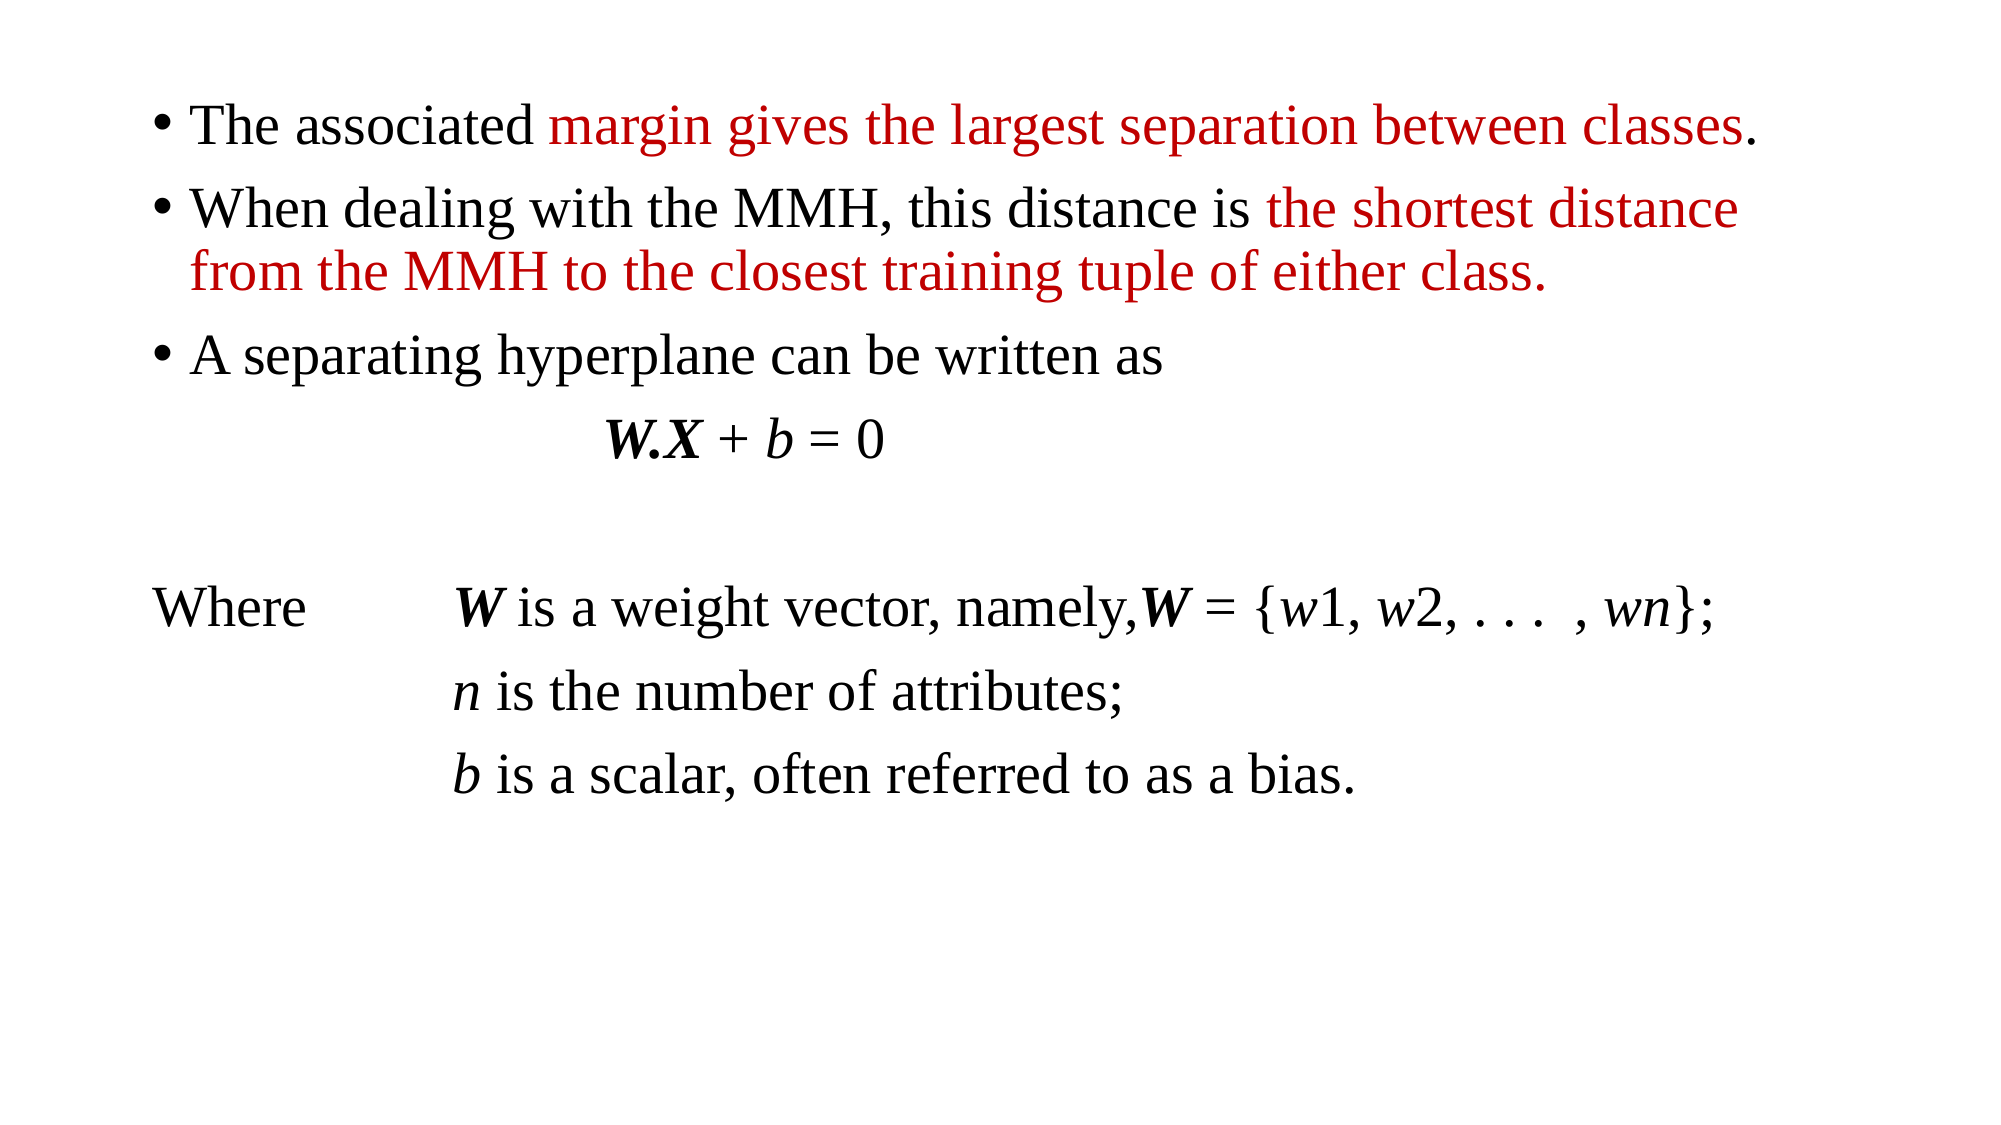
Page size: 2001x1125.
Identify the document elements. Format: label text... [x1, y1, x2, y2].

list The associated margin gives the largest separation between classes. When dealing with the MMH, this distance is the shortest distance from the MMH to the closest training tuple of either class. A separating hyperplane can be written as W.X + b = 0 Where W is a weight vector, namely,W = {w1, w2, . . . , wn}; n is the number of attributes; b is a scalar, often referred to as a bias. [137, 86, 1863, 1014]
